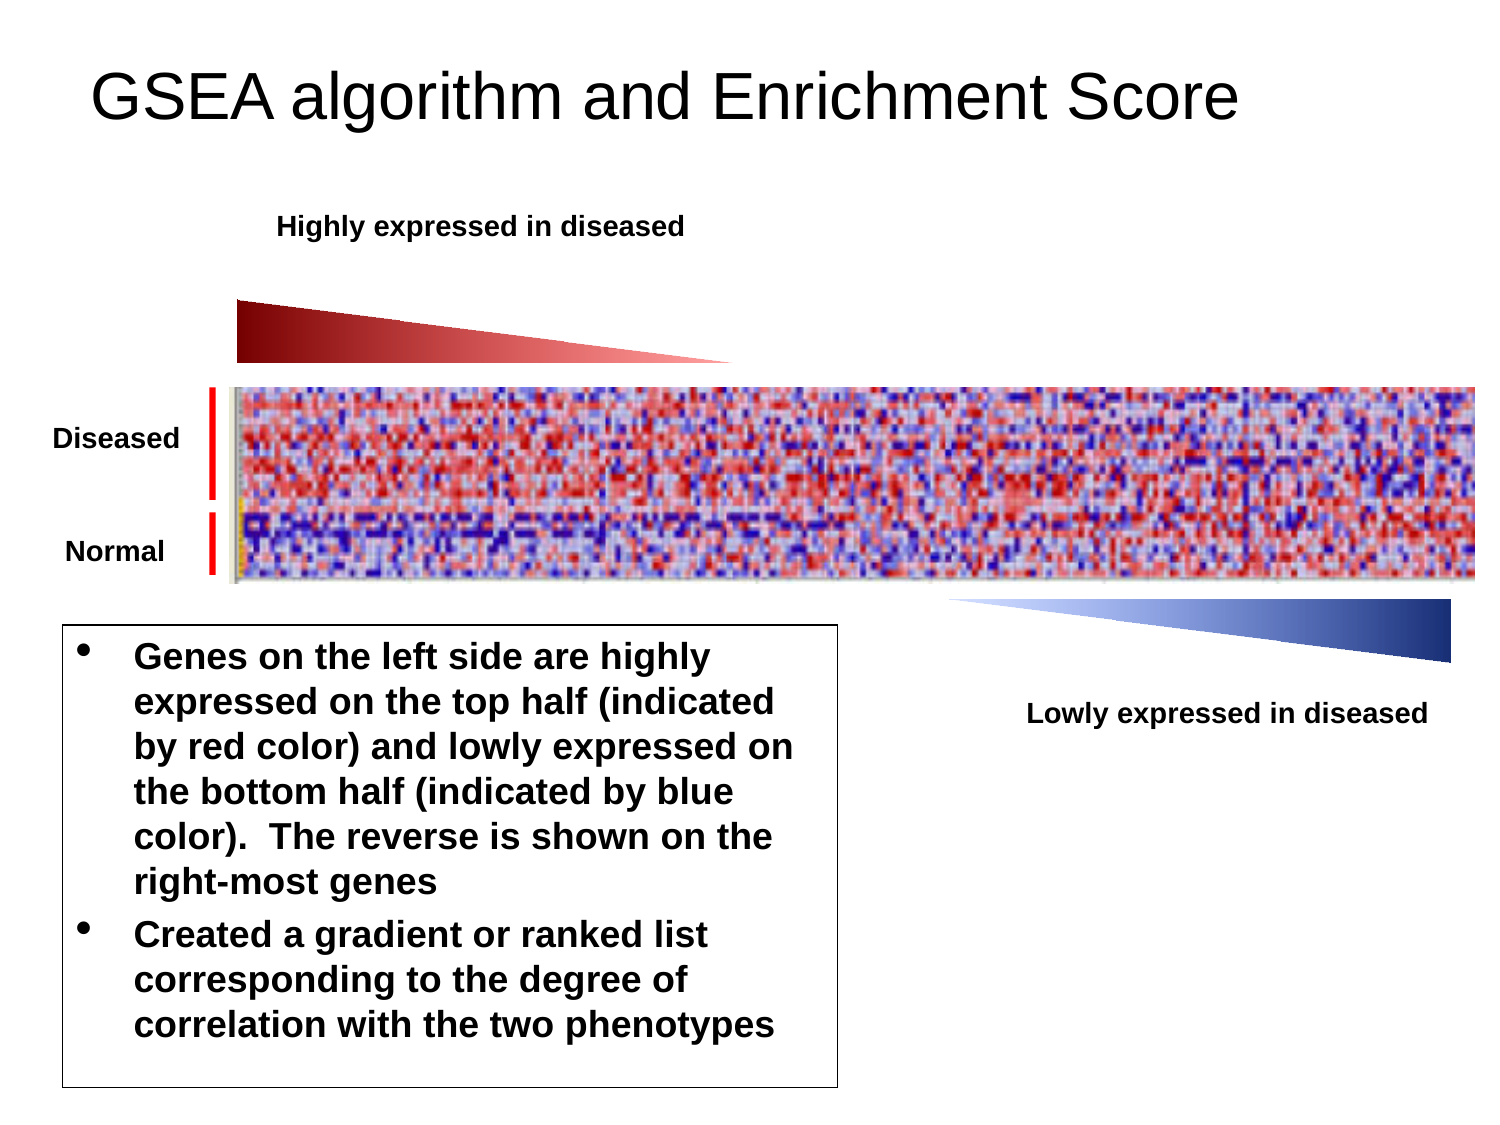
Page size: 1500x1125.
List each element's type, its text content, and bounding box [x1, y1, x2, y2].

text_box Lowly expressed in diseased [1011, 687, 1444, 738]
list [229, 387, 1476, 584]
text_box Genes on the left side are highly expressed on the top half (indicated by red color) and lowly expressed on the bottom half (indicated by blue color). The reverse is shown on the right-most genes Created a gradient or ranked list corresponding to the degree of correlation with the two phenotypes [62, 624, 838, 1088]
text_box Normal [50, 524, 181, 575]
text_box GSEA algorithm and Enrichment Score [74, 45, 1425, 150]
text_box [237, 299, 738, 363]
text_box Highly expressed in diseased [261, 199, 701, 250]
text_box Diseased [37, 412, 196, 463]
text_box [949, 600, 1450, 663]
